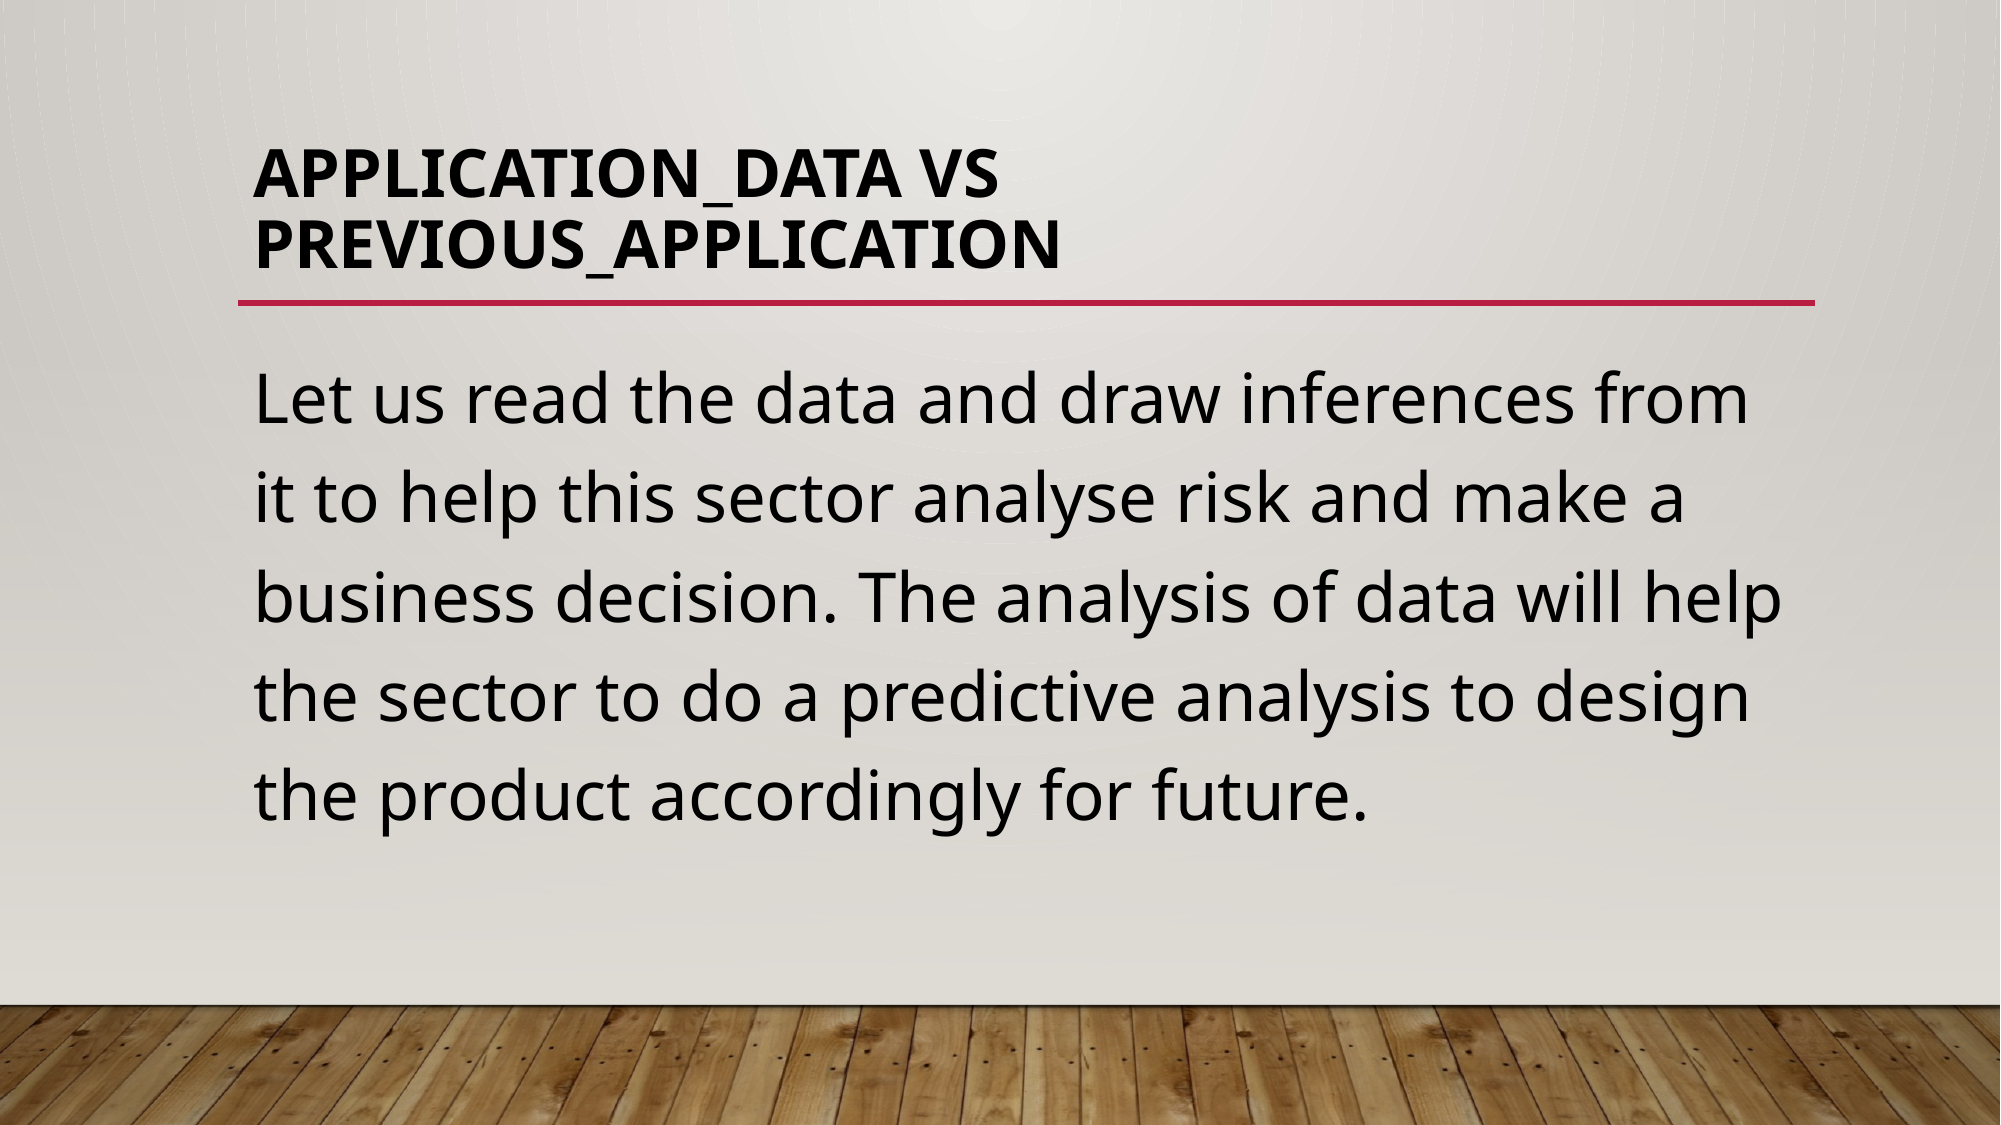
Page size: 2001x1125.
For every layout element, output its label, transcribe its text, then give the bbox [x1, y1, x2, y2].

title application_data Vs previous_application [238, 131, 1814, 305]
picture [0, 1005, 2000, 1125]
list Let us read the data and draw inferences from it to help this sector analyse risk and make a business decision. The analysis of data will help the sector to do a predictive analysis to design the product accordingly for future. [238, 330, 1814, 897]
